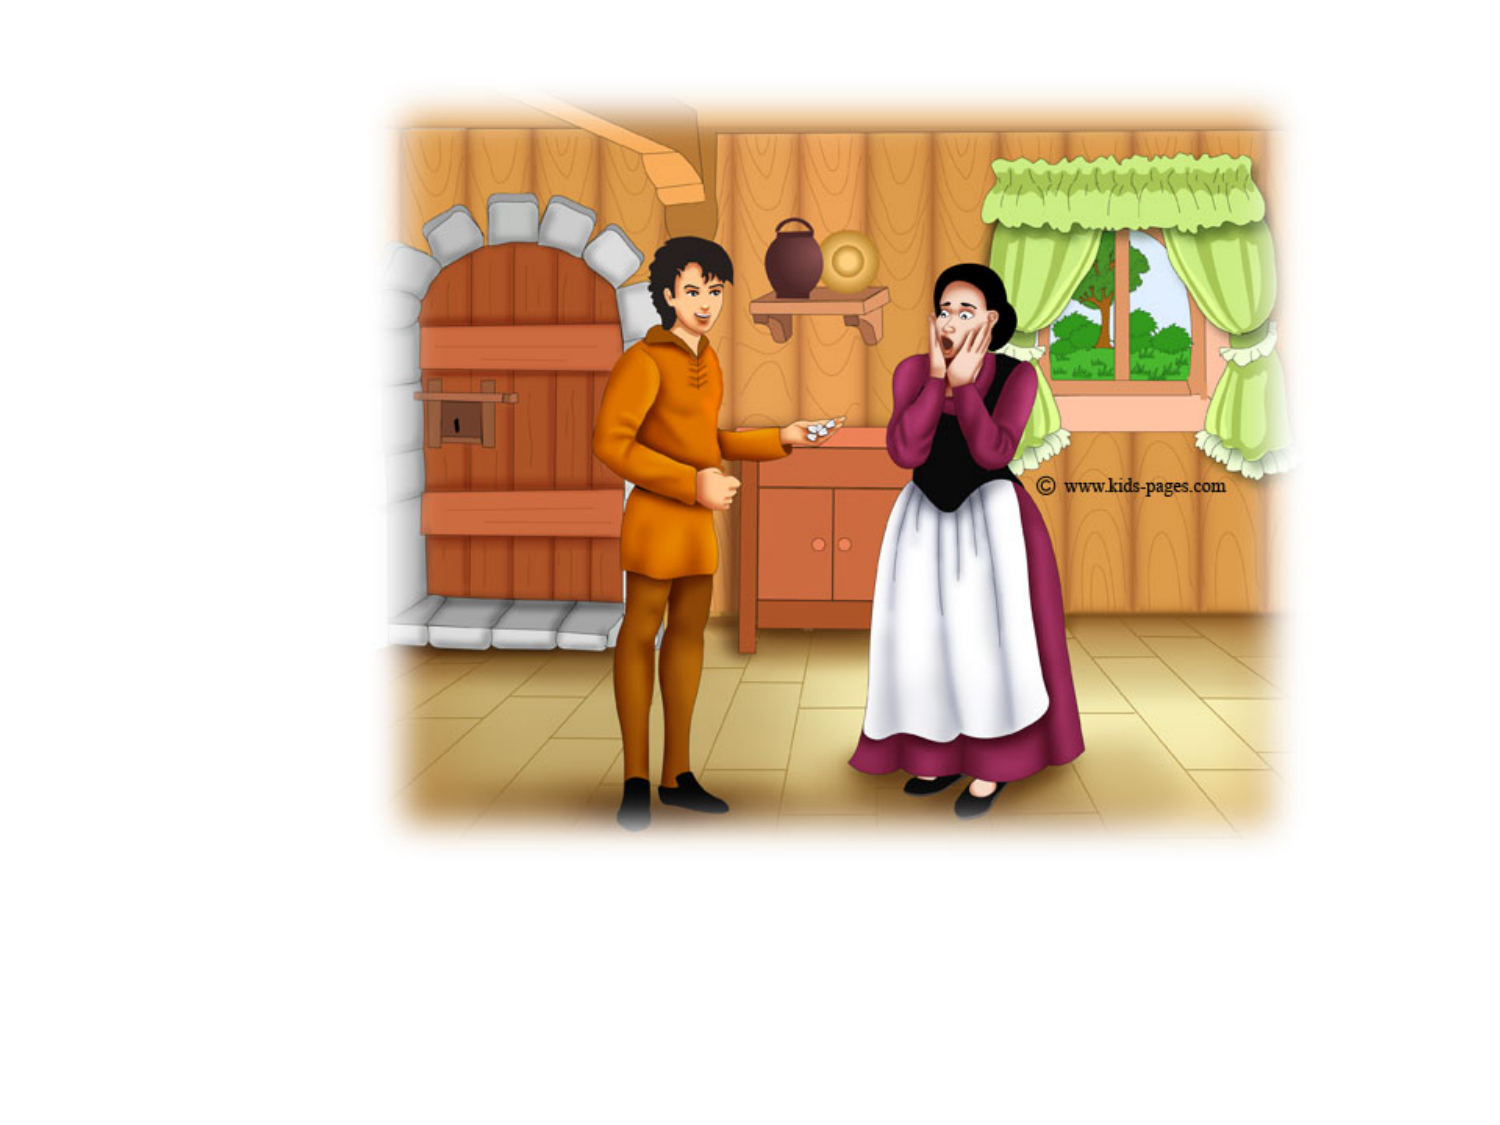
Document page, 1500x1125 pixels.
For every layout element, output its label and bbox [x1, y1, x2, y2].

picture [359, 77, 1330, 866]
